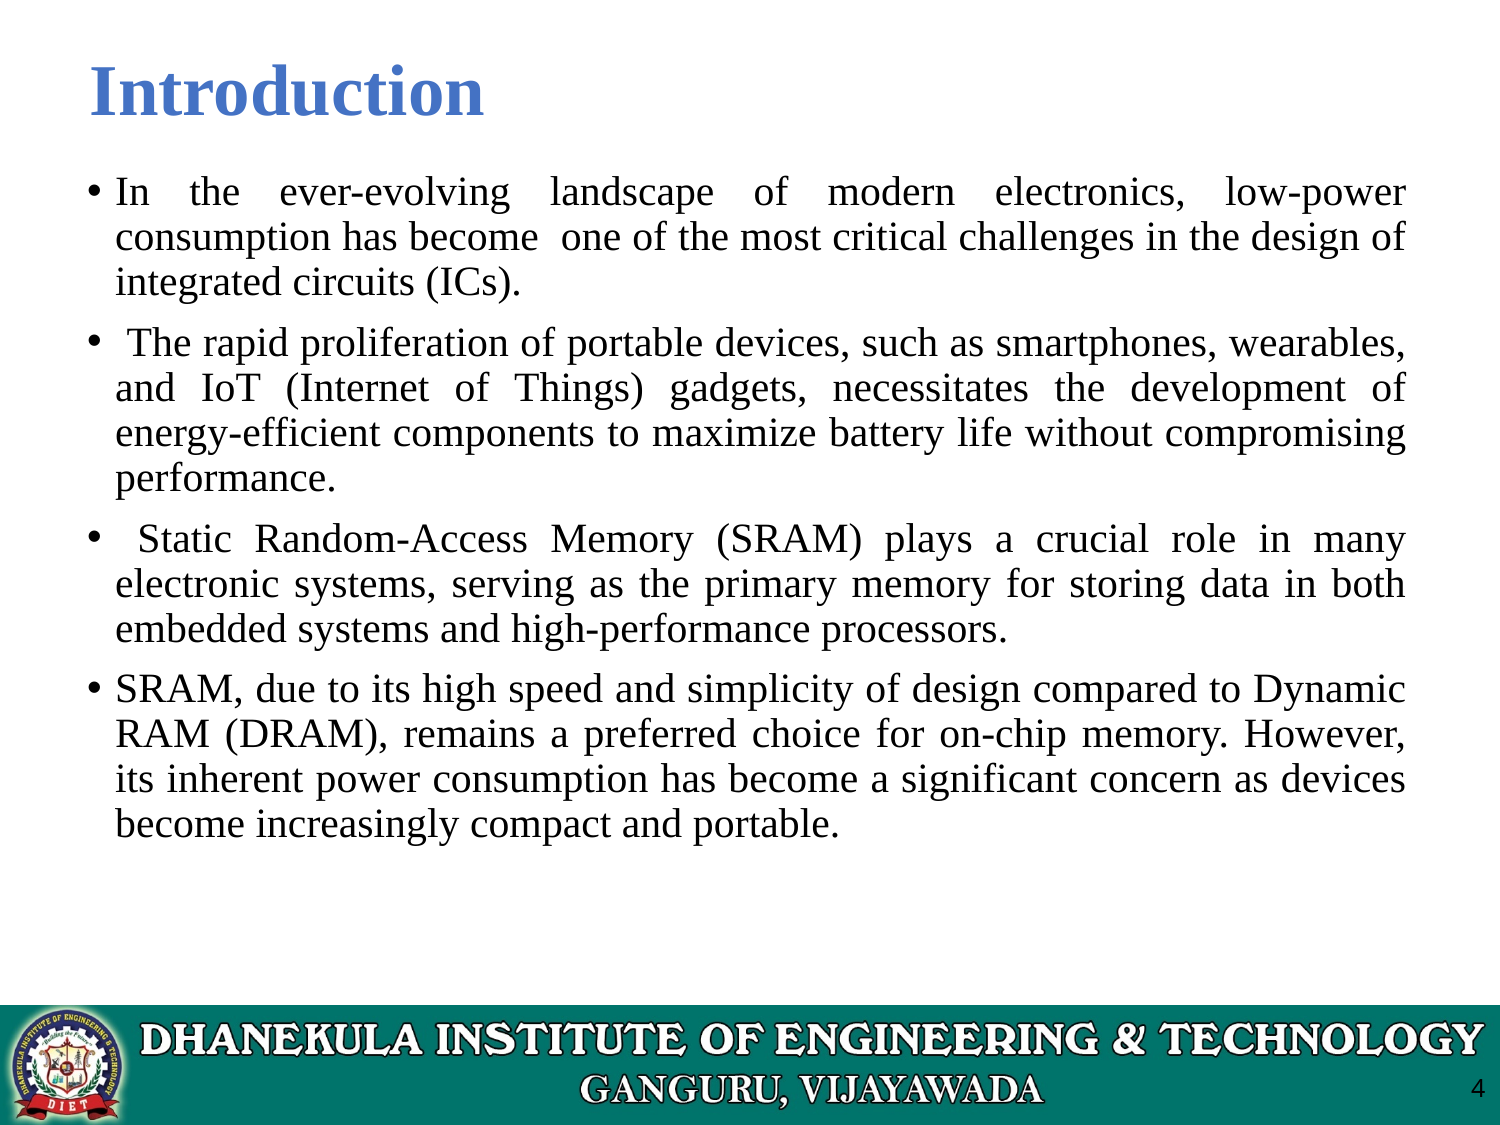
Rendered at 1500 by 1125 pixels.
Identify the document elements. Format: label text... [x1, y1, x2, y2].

picture [0, 1005, 1500, 1125]
title Introduction [75, 45, 1425, 233]
slide_number 4 [1149, 1065, 1500, 1125]
list In the ever-evolving landscape of modern electronics, low-power consumption has become one of the most critical challenges in the design of integrated circuits (ICs). The rapid proliferation of portable devices, such as smartphones, wearables, and IoT (Internet of Things) gadgets, necessitates the development of energy-efficient components to maximize battery life without compromising performance. Static Random-Access Memory (SRAM) plays a crucial role in many electronic systems, serving as the primary memory for storing data in both embedded systems and high-performance processors. SRAM, due to its high speed and simplicity of design compared to Dynamic RAM (DRAM), remains a preferred choice for on-chip memory. However, its inherent power consumption has become a significant concern as devices become increasingly compact and portable. [72, 162, 1423, 905]
